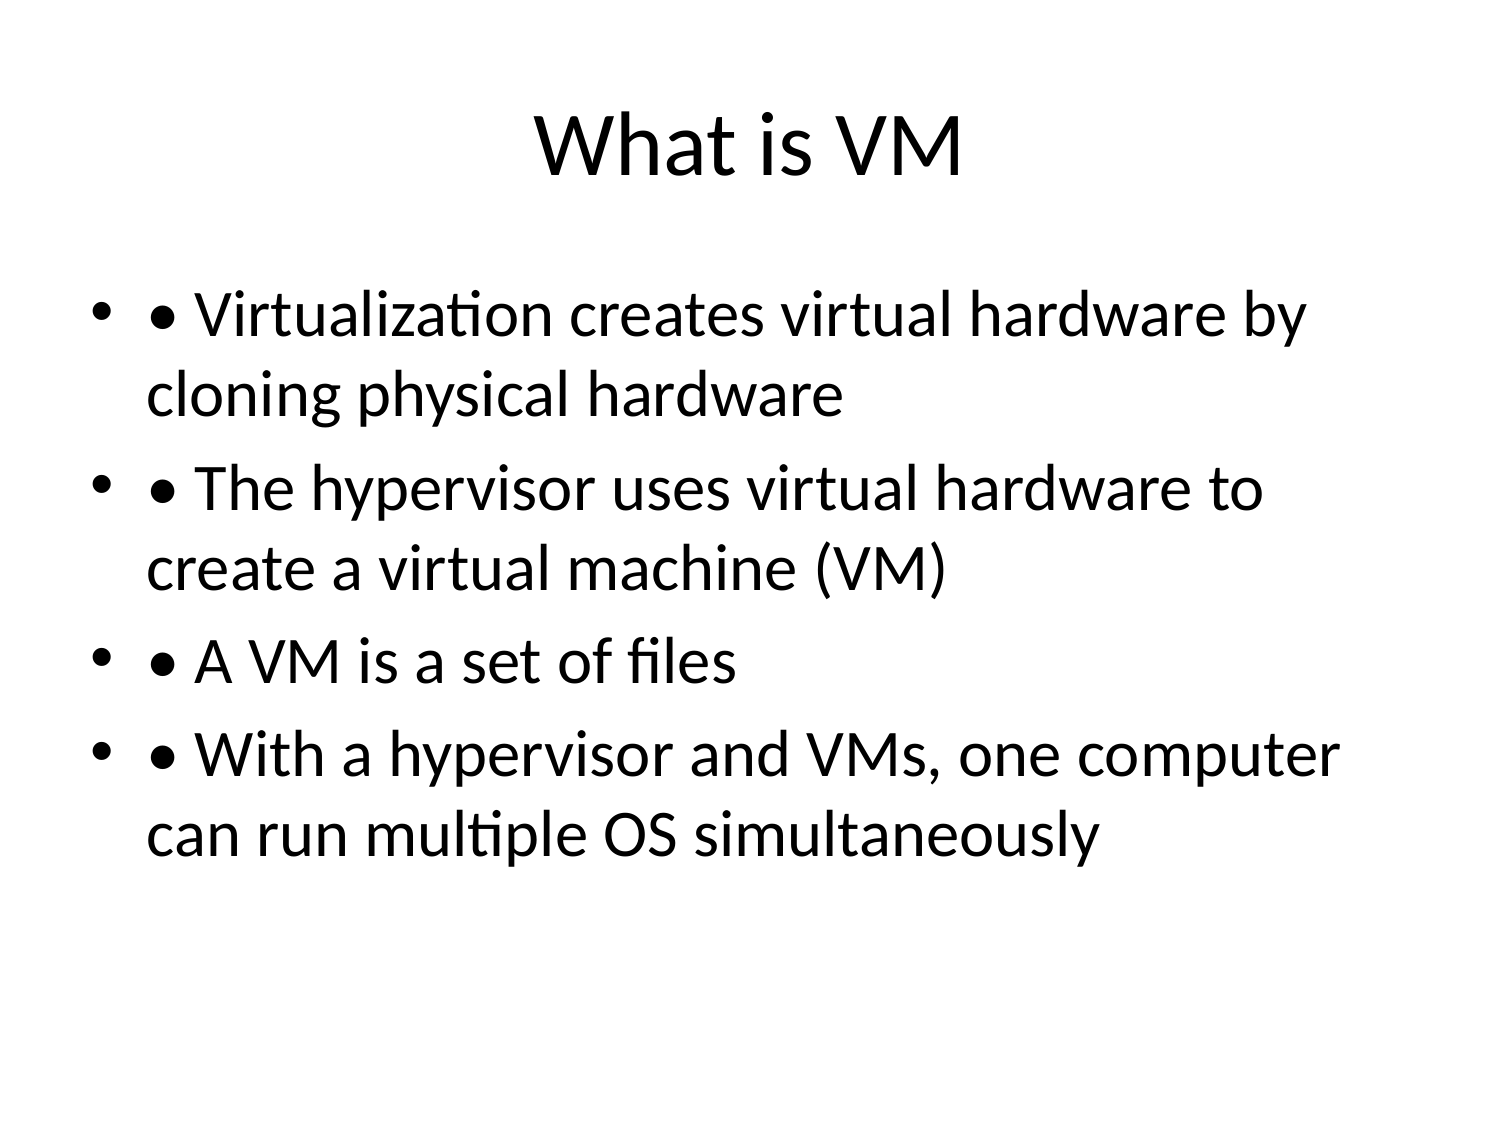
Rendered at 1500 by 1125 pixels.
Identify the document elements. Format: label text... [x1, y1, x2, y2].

list • Virtualization creates virtual hardware by cloning physical hardware • The hypervisor uses virtual hardware to create a virtual machine (VM) • A VM is a set of files • With a hypervisor and VMs, one computer can run multiple OS simultaneously [75, 262, 1425, 1005]
title What is VM [75, 45, 1425, 233]
